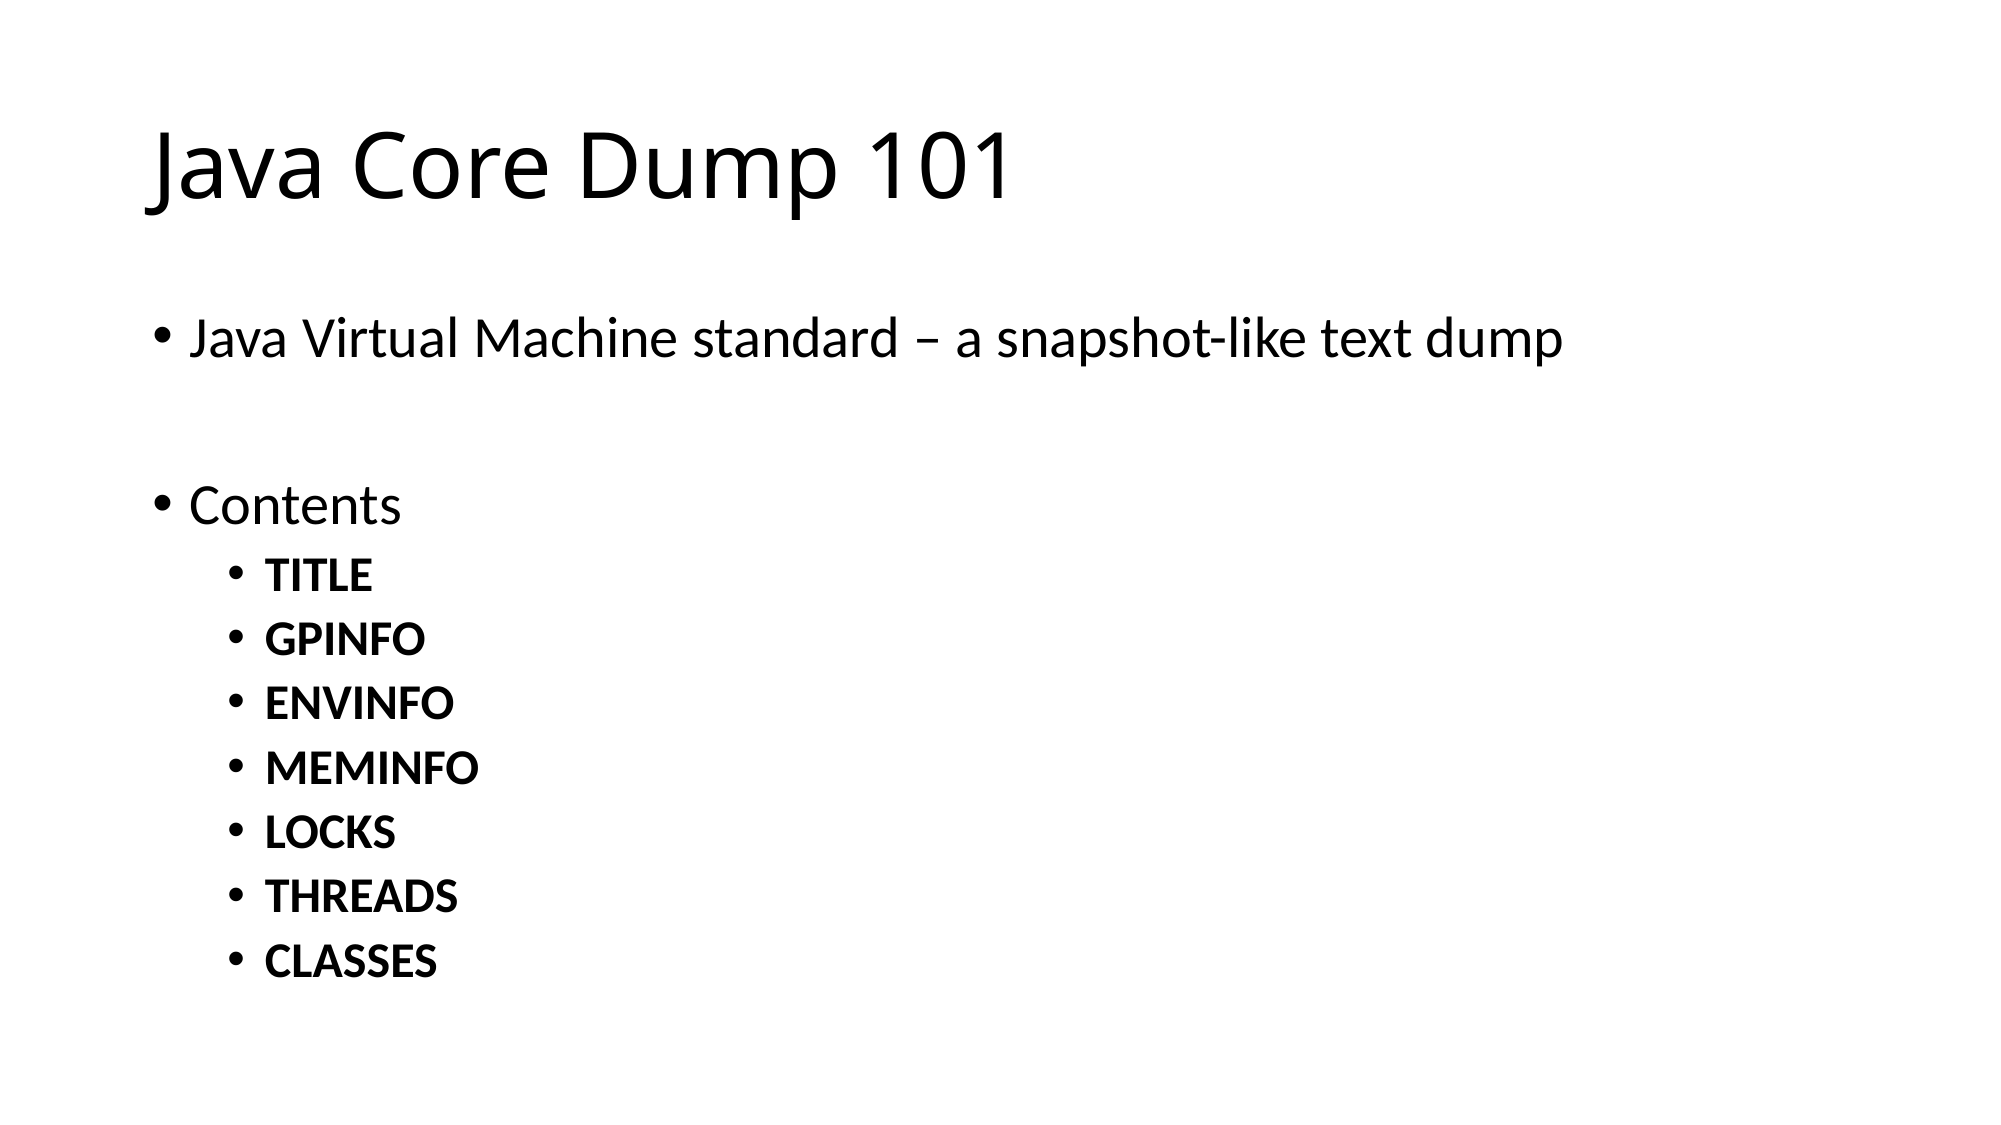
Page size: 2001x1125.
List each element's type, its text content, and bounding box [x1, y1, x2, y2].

title Java Core Dump 101 [137, 59, 1863, 278]
list Java Virtual Machine standard – a snapshot-like text dump Contents TITLE GPINFO ENVINFO MEMINFO LOCKS THREADS CLASSES [137, 299, 1863, 1014]
